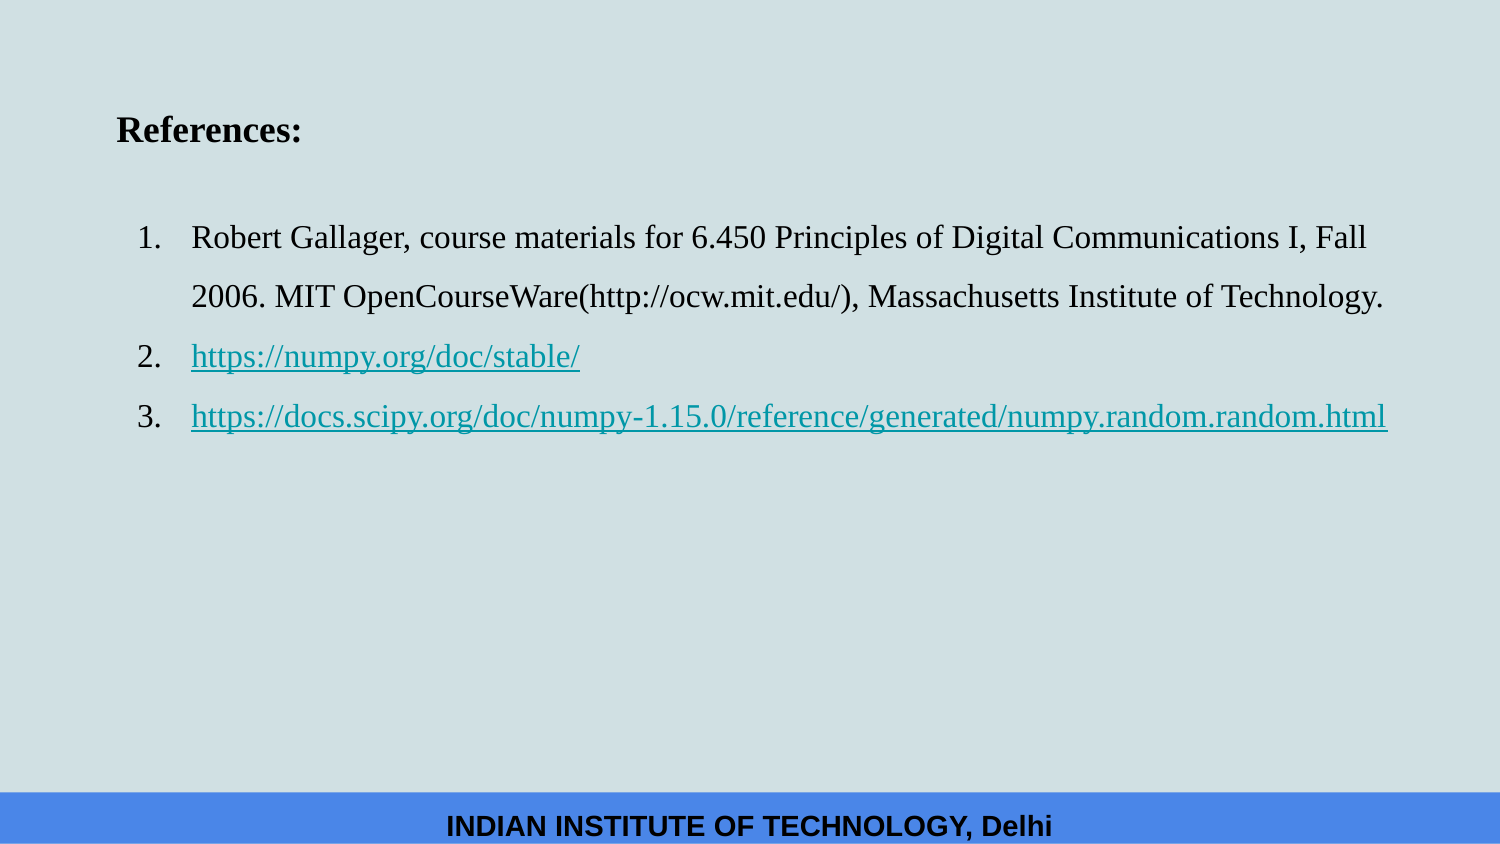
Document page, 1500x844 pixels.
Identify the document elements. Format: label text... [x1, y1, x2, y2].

text_box References: Robert Gallager, course materials for 6.450 Principles of Digital Communications I, Fall 2006. MIT OpenCourseWare(http://ocw.mit.edu/), Massachusetts Institute of Technology. https://numpy.org/doc/stable/ https://docs.scipy.org/doc/numpy-1.15.0/reference/generated/numpy.random.random.html [101, 89, 1419, 680]
text_box INDIAN INSTITUTE OF TECHNOLOGY, Delhi [0, 792, 1500, 844]
